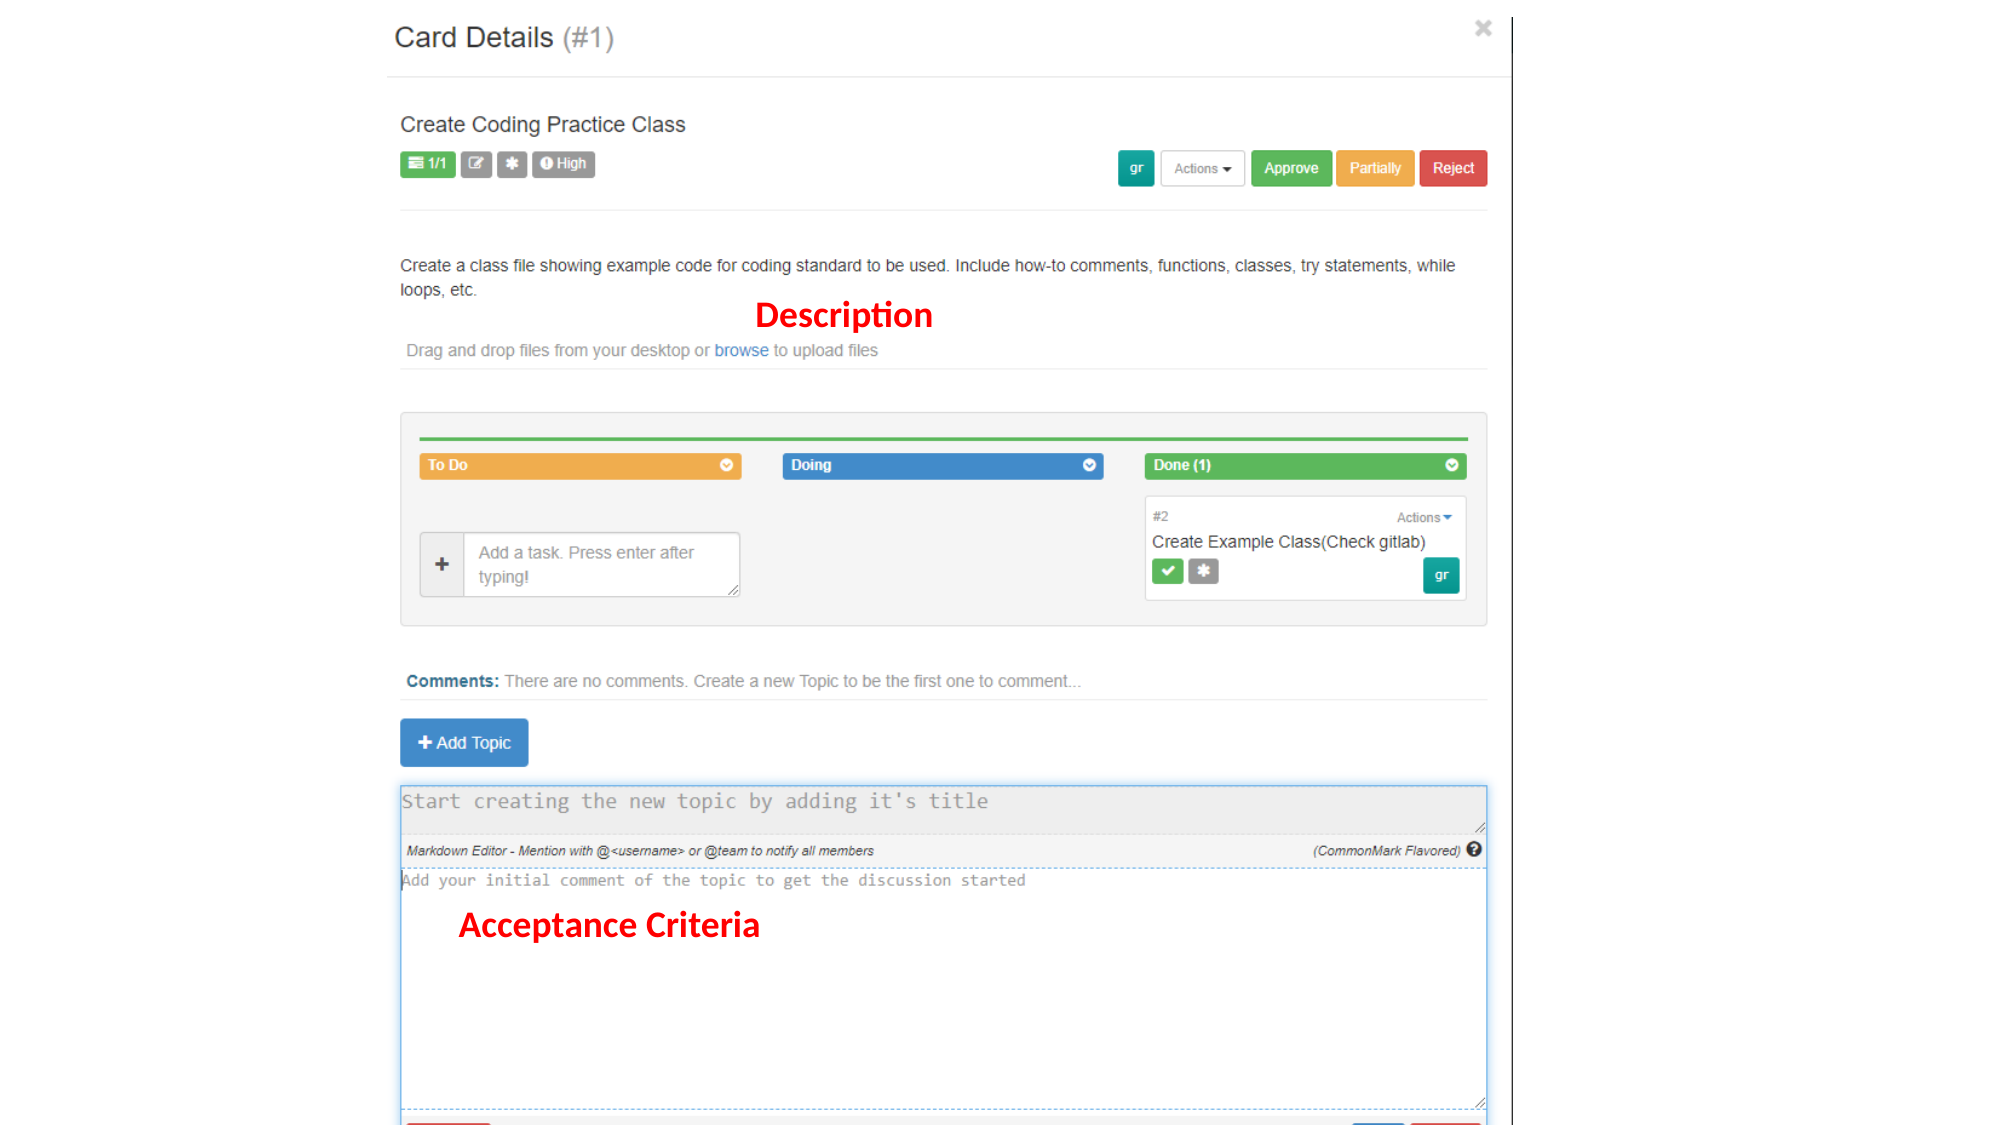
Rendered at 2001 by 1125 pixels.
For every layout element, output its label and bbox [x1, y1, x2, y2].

picture [387, 17, 1513, 1125]
